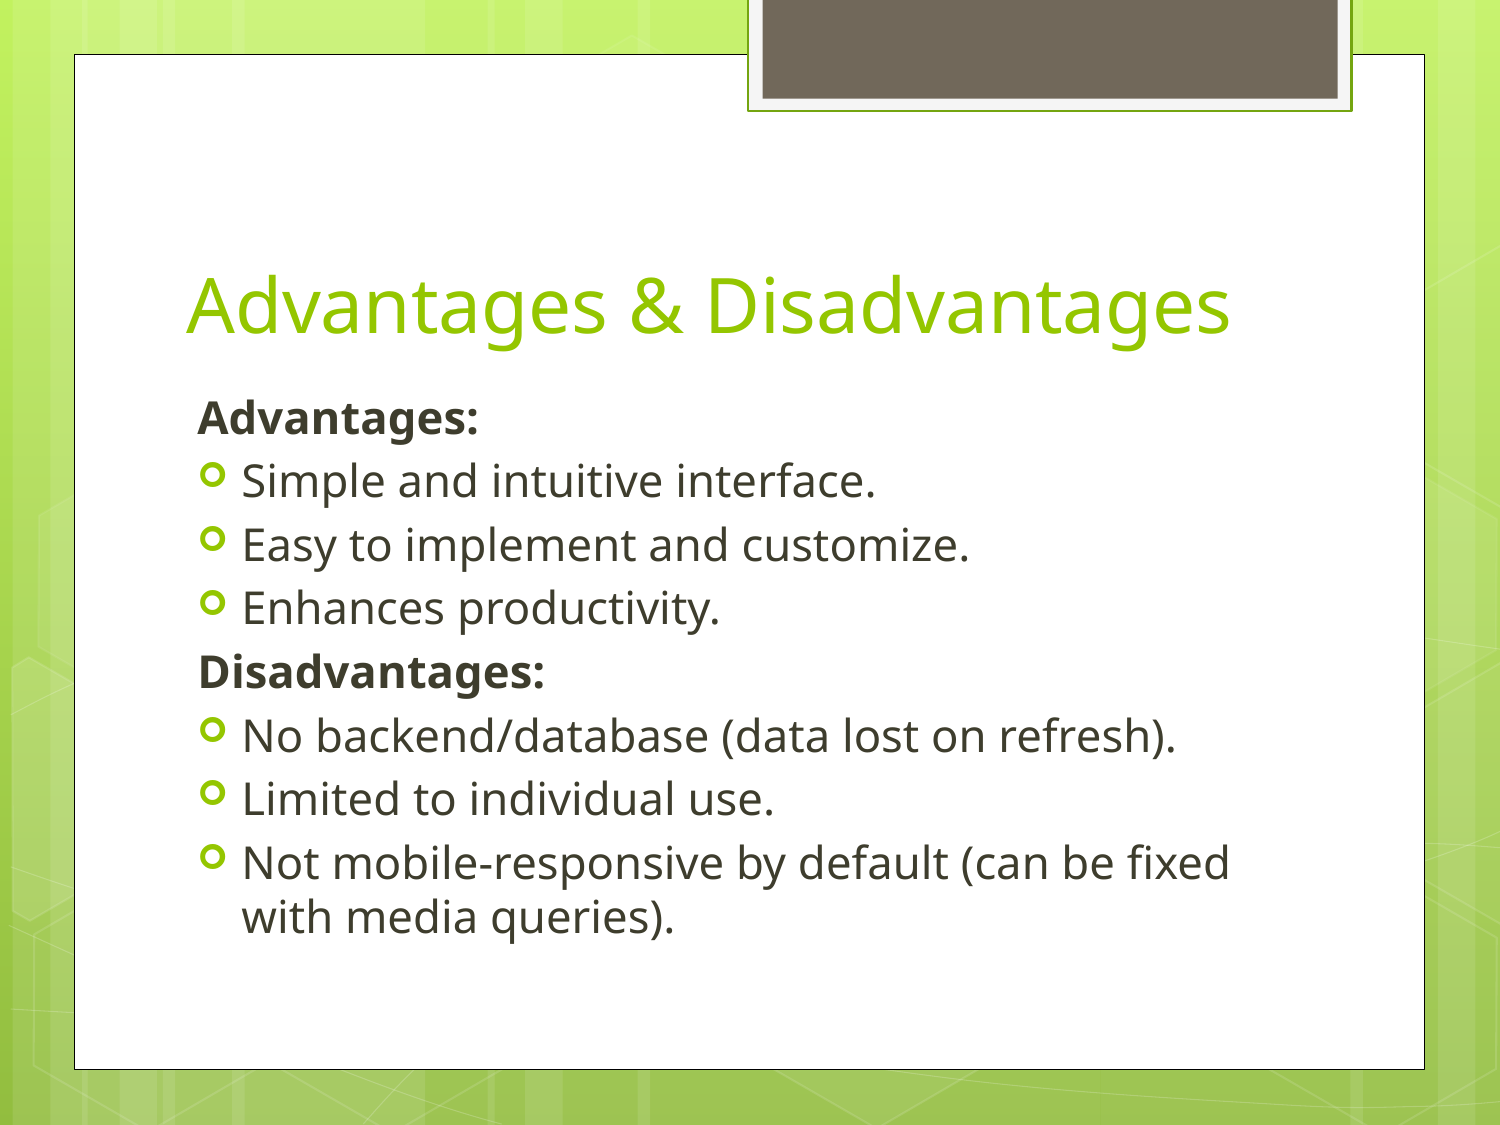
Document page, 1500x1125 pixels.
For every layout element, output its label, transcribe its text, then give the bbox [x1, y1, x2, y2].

title Advantages & Disadvantages [171, 168, 1324, 357]
list Advantages: Simple and intuitive interface. Easy to implement and customize. Enhances productivity. Disadvantages: No backend/database (data lost on refresh). Limited to individual use. Not mobile-responsive by default (can be fixed with media queries). [171, 381, 1283, 957]
